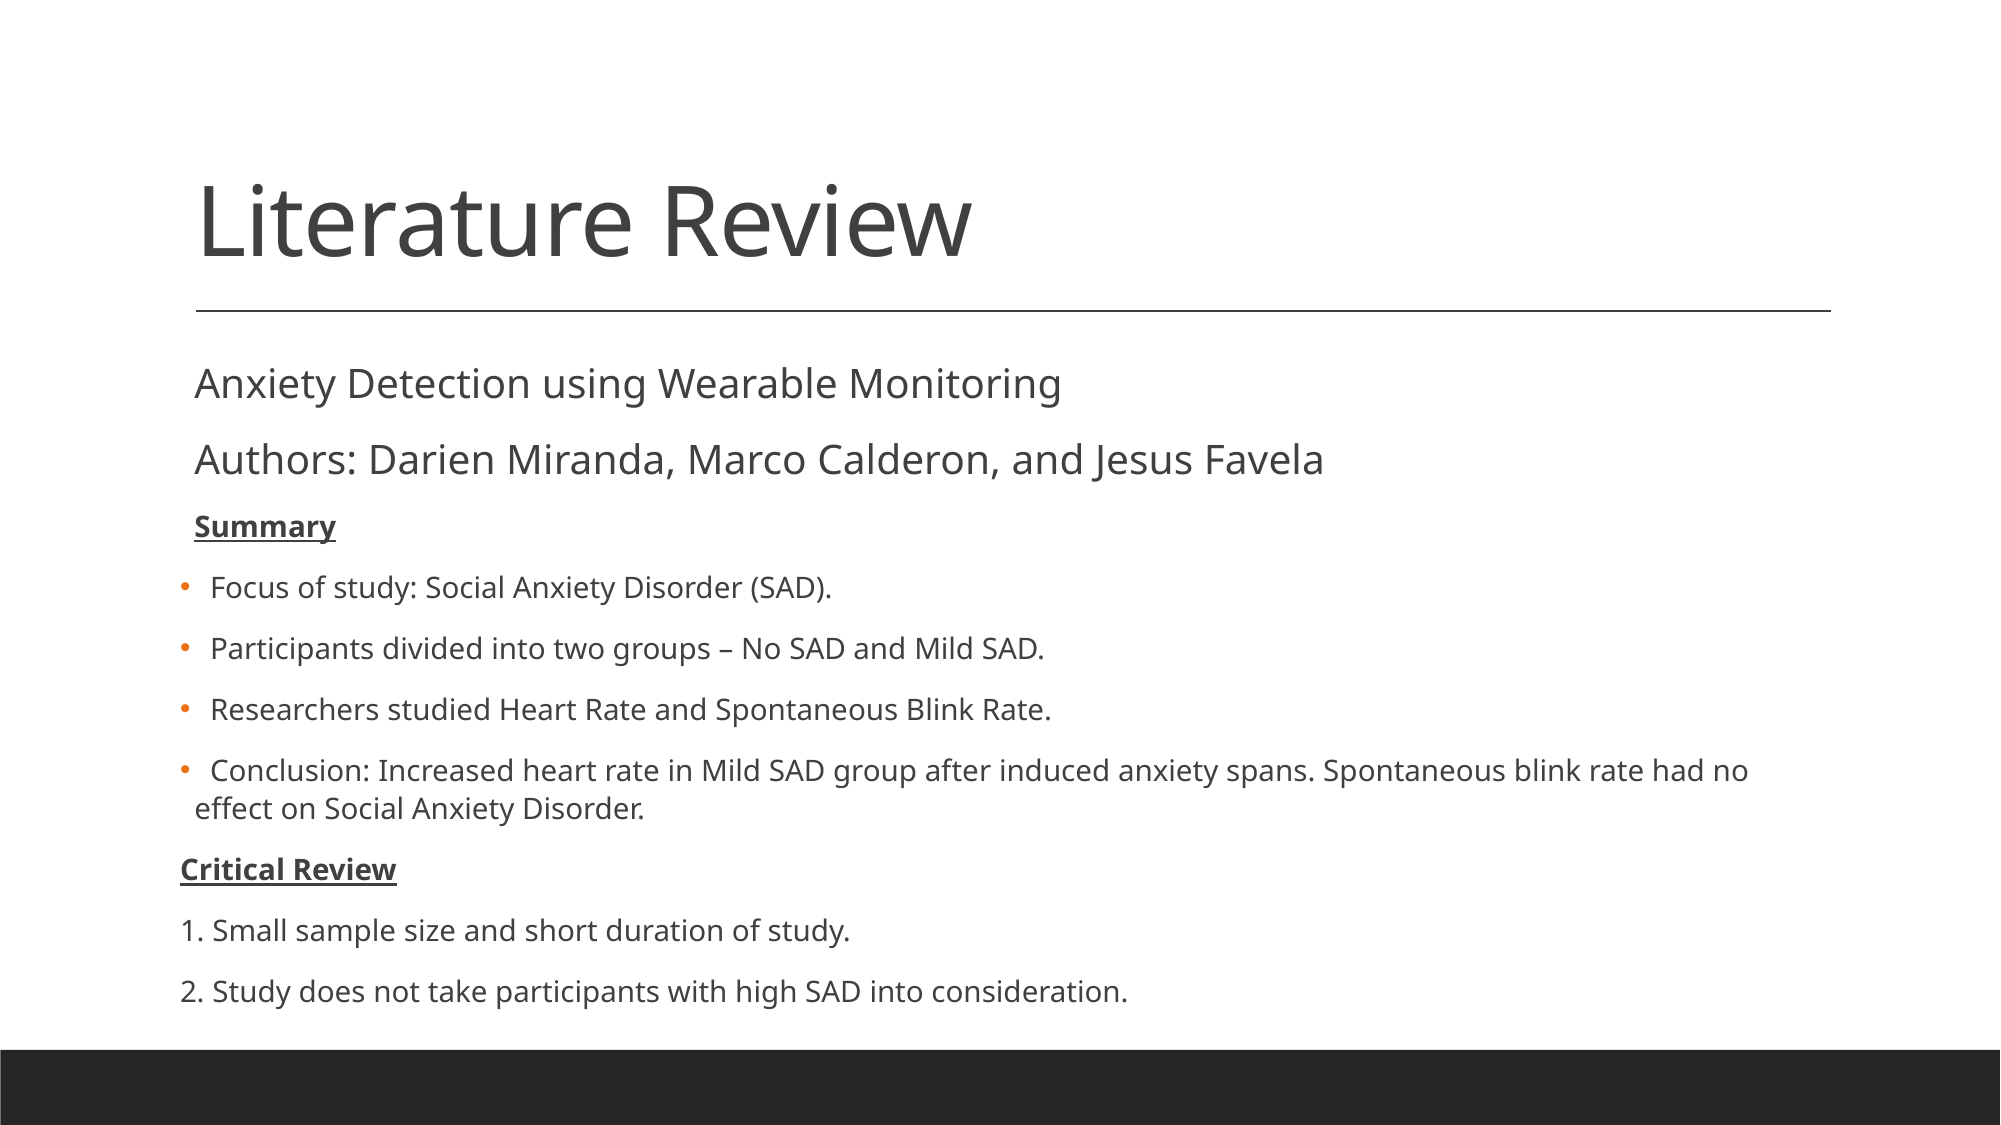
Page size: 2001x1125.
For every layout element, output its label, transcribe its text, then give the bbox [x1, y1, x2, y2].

list Anxiety Detection using Wearable Monitoring Authors: Darien Miranda, Marco Calderon, and Jesus Favela Summary Focus of study: Social Anxiety Disorder (SAD). Participants divided into two groups – No SAD and Mild SAD. Researchers studied Heart Rate and Spontaneous Blink Rate. Conclusion: Increased heart rate in Mild SAD group after induced anxiety spans. Spontaneous blink rate had no effect on Social Anxiety Disorder. Critical Review 1. Small sample size and short duration of study. 2. Study does not take participants with high SAD into consideration. [180, 345, 1830, 1019]
title Literature Review [180, 47, 1830, 285]
